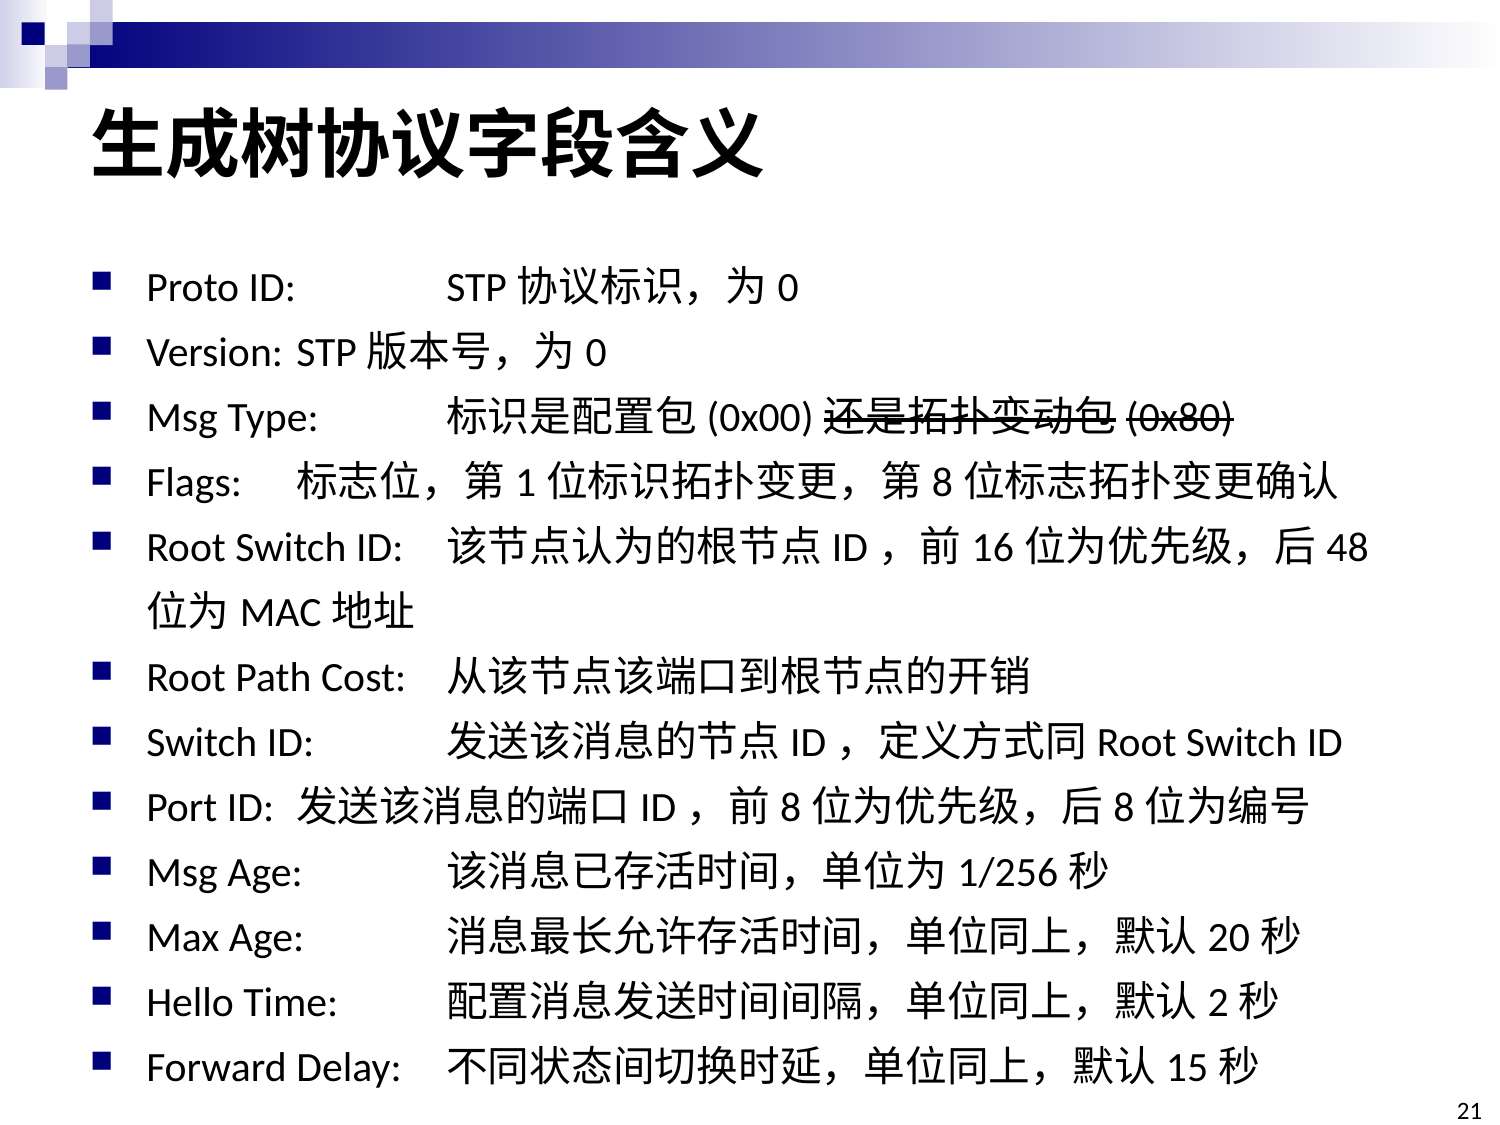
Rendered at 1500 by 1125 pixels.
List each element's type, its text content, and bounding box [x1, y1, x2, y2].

title 生成树协议字段含义 [75, 75, 1425, 209]
list Proto ID: STP协议标识，为0 Version: STP版本号，为0 Msg Type: 标识是配置包(0x00)还是拓扑变动包(0x80) Flags: 标志位，第1位标识拓扑变更，第8位标志拓扑变更确认 Root Switch ID: 该节点认为的根节点ID，前16位为优先级，后48位为MAC地址 Root Path Cost: 从该节点该端口到根节点的开销 Switch ID: 发送该消息的节点ID，定义方式同Root Switch ID Port ID: 发送该消息的端口ID，前8位为优先级，后8位为编号 Msg Age: 该消息已存活时间，单位为1/256秒 Max Age: 消息最长允许存活时间，单位同上，默认20秒 Hello Time: 配置消息发送时间间隔，单位同上，默认2秒 Forward Delay: 不同状态间切换时延，单位同上，默认15秒 [75, 237, 1425, 1063]
slide_number 21 [1448, 1100, 1483, 1125]
